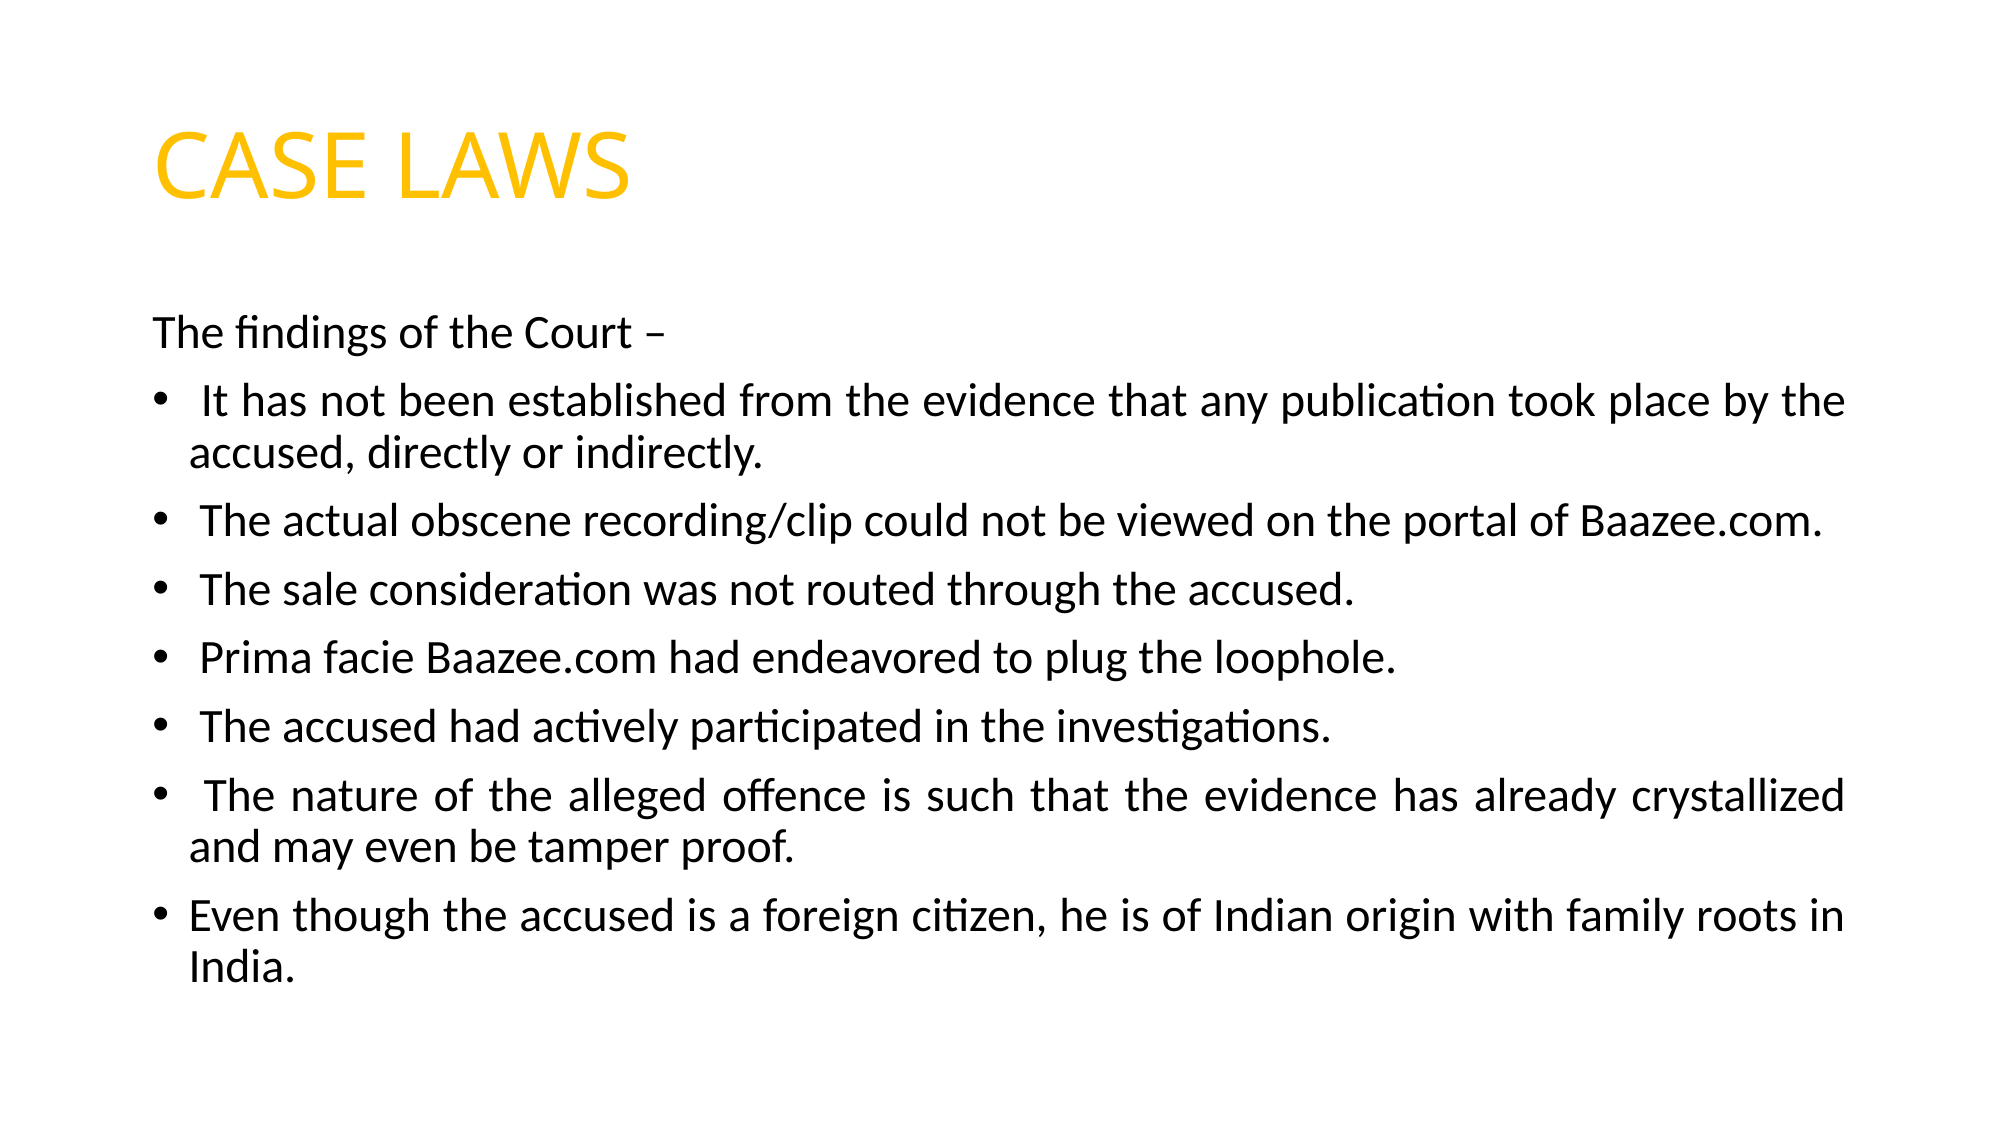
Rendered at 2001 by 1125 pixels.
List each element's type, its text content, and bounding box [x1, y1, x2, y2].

title CASE LAWS [137, 59, 1863, 278]
list The findings of the Court – It has not been established from the evidence that any publication took place by the accused, directly or indirectly. The actual obscene recording/clip could not be viewed on the portal of Baazee.com. The sale consideration was not routed through the accused. Prima facie Baazee.com had endeavored to plug the loophole. The accused had actively participated in the investigations. The nature of the alleged offence is such that the evidence has already crystallized and may even be tamper proof. Even though the accused is a foreign citizen, he is of Indian origin with family roots in India. [137, 299, 1863, 1014]
